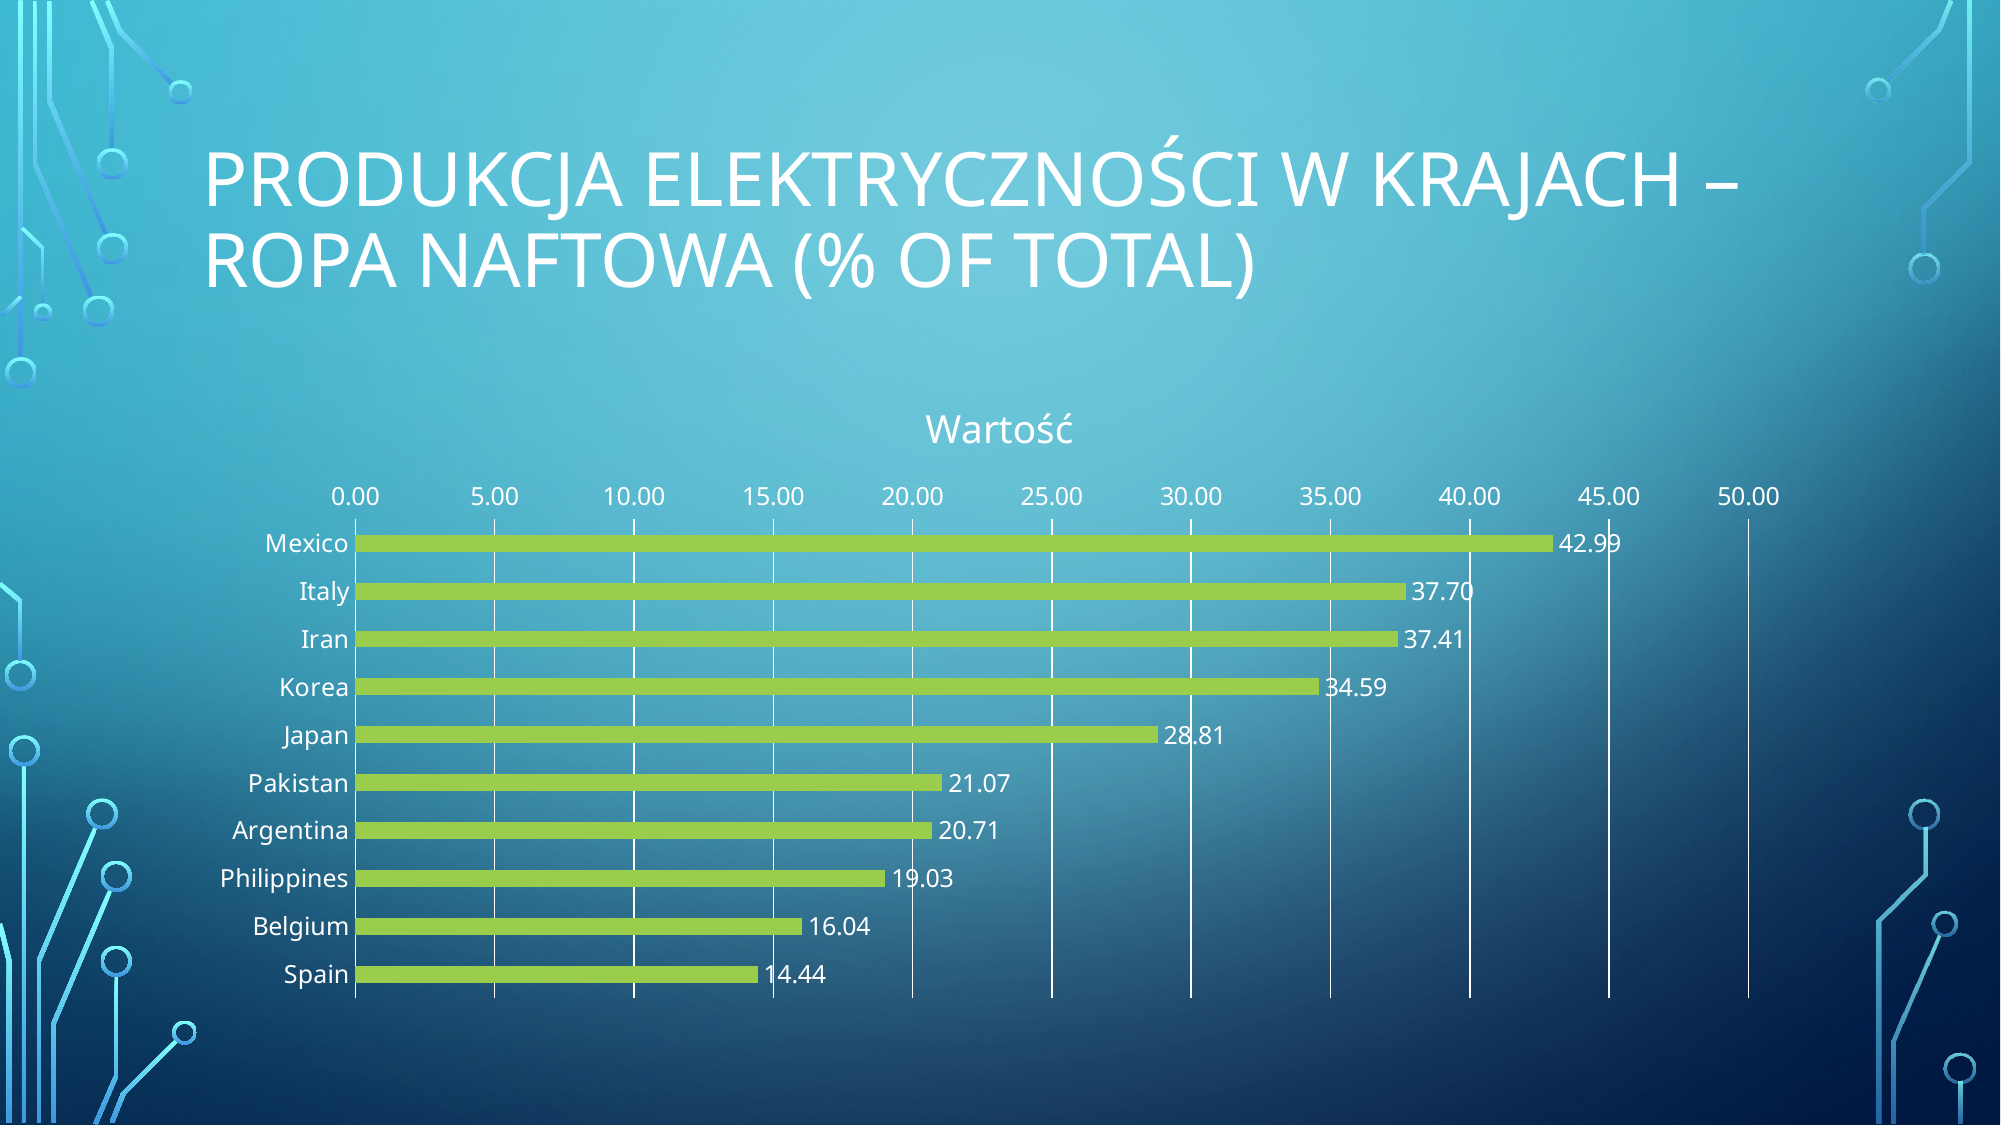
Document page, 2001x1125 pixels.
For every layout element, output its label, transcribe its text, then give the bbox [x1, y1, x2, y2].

title Produkcja elektryczności w krajach – ropa naftowa (% of total) [187, 101, 1813, 344]
chart [186, 368, 1813, 1012]
